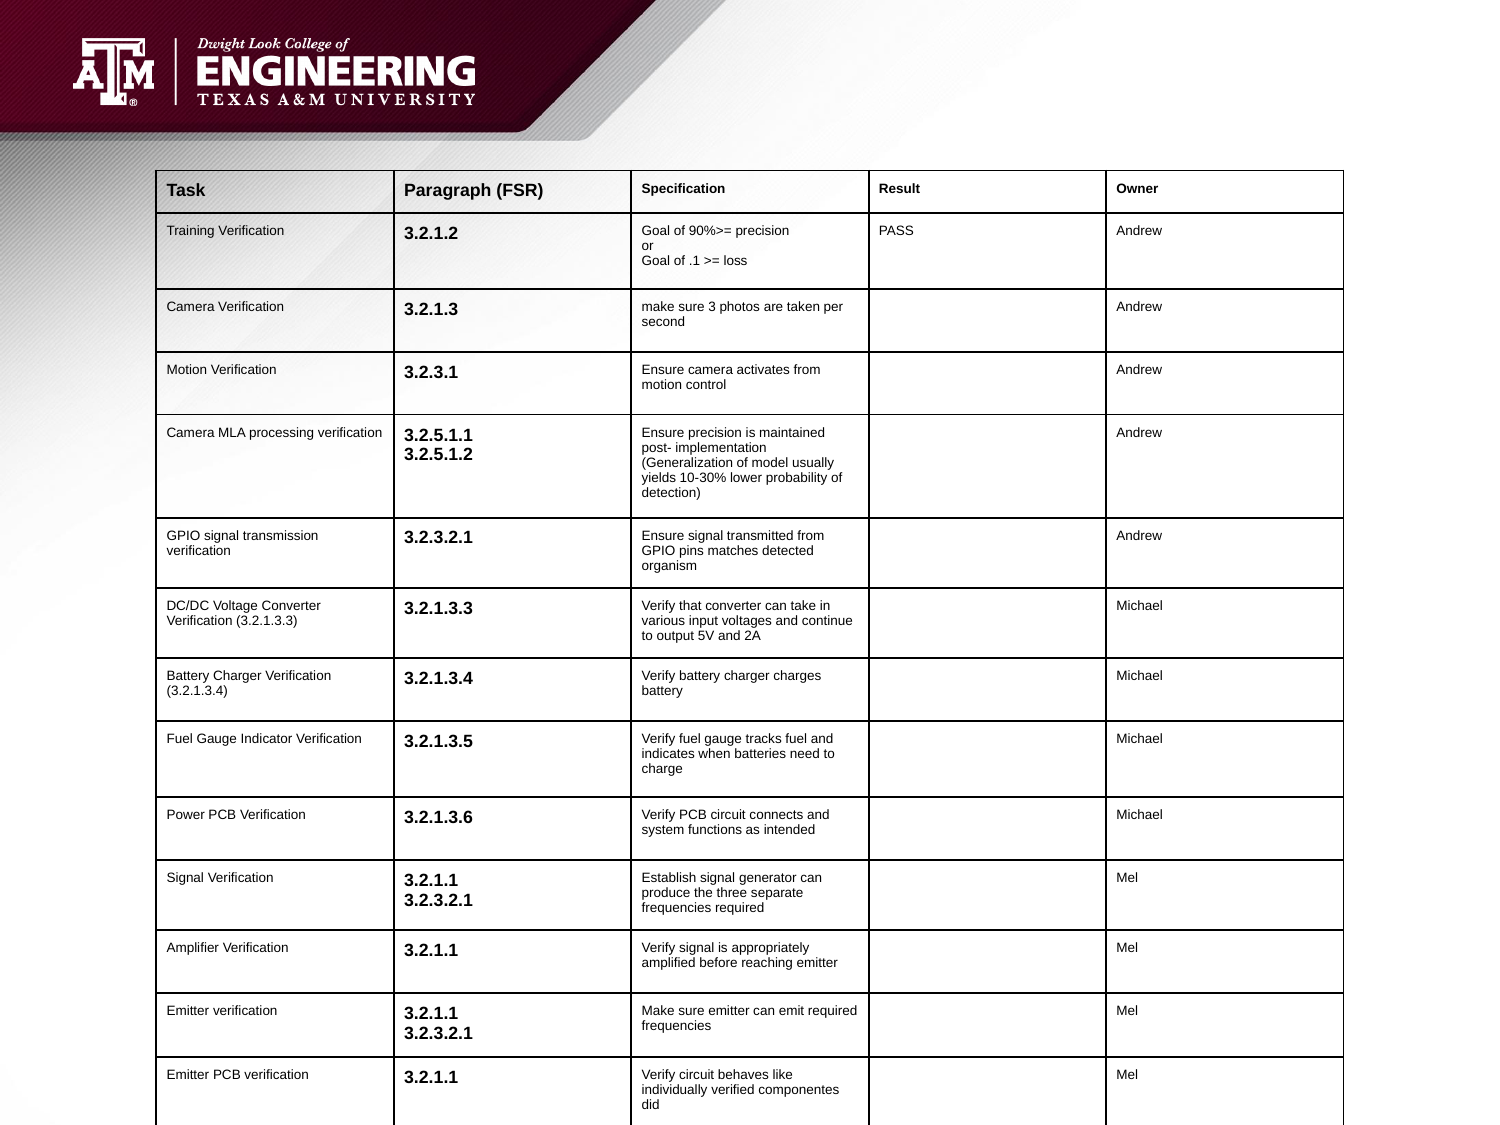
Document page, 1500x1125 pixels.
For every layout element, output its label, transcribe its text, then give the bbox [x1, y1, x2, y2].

table_cell Mel [1107, 931, 1343, 992]
table_cell Signal Verification [157, 861, 393, 929]
table_cell Power PCB Verification [157, 798, 393, 859]
table_cell Goal of 90%>= precision or Goal of .1 >= loss [632, 214, 868, 288]
table_cell Fuel Gauge Indicator Verification [157, 722, 393, 796]
table_header Specification [632, 171, 868, 212]
table_cell 3.2.1.1 3.2.3.2.1 [395, 861, 630, 929]
table_cell GPIO signal transmission verification [157, 519, 393, 587]
table_header Owner [1107, 171, 1343, 212]
table_cell Andrew [1107, 519, 1343, 587]
table_cell 3.2.1.2 [395, 214, 630, 288]
table_cell Verify battery charger charges battery [632, 659, 868, 720]
table_header Task [157, 171, 393, 212]
table_cell Verify signal is appropriately amplified before reaching emitter [632, 931, 868, 992]
table_cell Michael [1107, 589, 1343, 657]
table_header Paragraph (FSR) [395, 171, 630, 212]
table_cell Mel [1107, 1058, 1343, 1125]
table_cell 3.2.1.1 [395, 931, 630, 992]
table_cell 3.2.3.1 [395, 353, 630, 414]
table_cell Battery Charger Verification (3.2.1.3.4) [157, 659, 393, 720]
table_cell Verify PCB circuit connects and system functions as intended [632, 798, 868, 859]
table_cell Verify fuel gauge tracks fuel and indicates when batteries need to charge [632, 722, 868, 796]
table_cell Camera Verification [157, 290, 393, 351]
table_cell Emitter verification [157, 994, 393, 1056]
table_cell Andrew [1107, 415, 1343, 517]
table_cell 3.2.1.1 3.2.3.2.1 [395, 994, 630, 1056]
table_cell [870, 353, 1105, 414]
table_cell [870, 722, 1105, 796]
table_cell Ensure camera activates from motion control [632, 353, 868, 414]
table_cell Michael [1107, 722, 1343, 796]
table_cell Andrew [1107, 353, 1343, 414]
table_cell 3.2.3.2.1 [395, 519, 630, 587]
table_cell Mel [1107, 994, 1343, 1056]
table_cell Andrew [1107, 214, 1343, 288]
table_cell 3.2.1.1 [395, 1058, 630, 1125]
table_cell [870, 415, 1105, 517]
table_cell Camera MLA processing verification [157, 415, 393, 517]
table_cell Michael [1107, 659, 1343, 720]
table_cell [870, 861, 1105, 929]
table_cell Make sure emitter can emit required frequencies [632, 994, 868, 1056]
table_cell Training Verification [157, 214, 393, 288]
table_cell [870, 290, 1105, 351]
table_cell Michael [1107, 798, 1343, 859]
table_cell [870, 1058, 1105, 1125]
picture [0, 0, 1500, 1125]
table_cell [870, 931, 1105, 992]
table_cell DC/DC Voltage Converter Verification (3.2.1.3.3) [157, 589, 393, 657]
table_cell [870, 798, 1105, 859]
table_cell Ensure signal transmitted from GPIO pins matches detected organism [632, 519, 868, 587]
table_cell 3.2.1.3.3 [395, 589, 630, 657]
table_cell 3.2.1.3 [395, 290, 630, 351]
table_cell [870, 519, 1105, 587]
table_cell Motion Verification [157, 353, 393, 414]
table_cell [870, 659, 1105, 720]
table_cell 3.2.1.3.4 [395, 659, 630, 720]
table_cell 3.2.5.1.1 3.2.5.1.2 [395, 415, 630, 517]
table_cell Andrew [1107, 290, 1343, 351]
table_cell Establish signal generator can produce the three separate frequencies required [632, 861, 868, 929]
table_header Result [870, 171, 1105, 212]
table_cell Emitter PCB verification [157, 1058, 393, 1125]
table_cell Verify circuit behaves like individually verified componentes did [632, 1058, 868, 1125]
table_cell 3.2.1.3.6 [395, 798, 630, 859]
table_cell Ensure precision is maintained post- implementation (Generalization of model usually yields 10-30% lower probability of detection) [632, 415, 868, 517]
table_cell Amplifier Verification [157, 931, 393, 992]
table_cell 3.2.1.3.5 [395, 722, 630, 796]
table_cell make sure 3 photos are taken per second [632, 290, 868, 351]
table_cell [870, 994, 1105, 1056]
table_cell Verify that converter can take in various input voltages and continue to output 5V and 2A [632, 589, 868, 657]
table_cell Mel [1107, 861, 1343, 929]
table_cell PASS [870, 214, 1105, 288]
table_cell [870, 589, 1105, 657]
